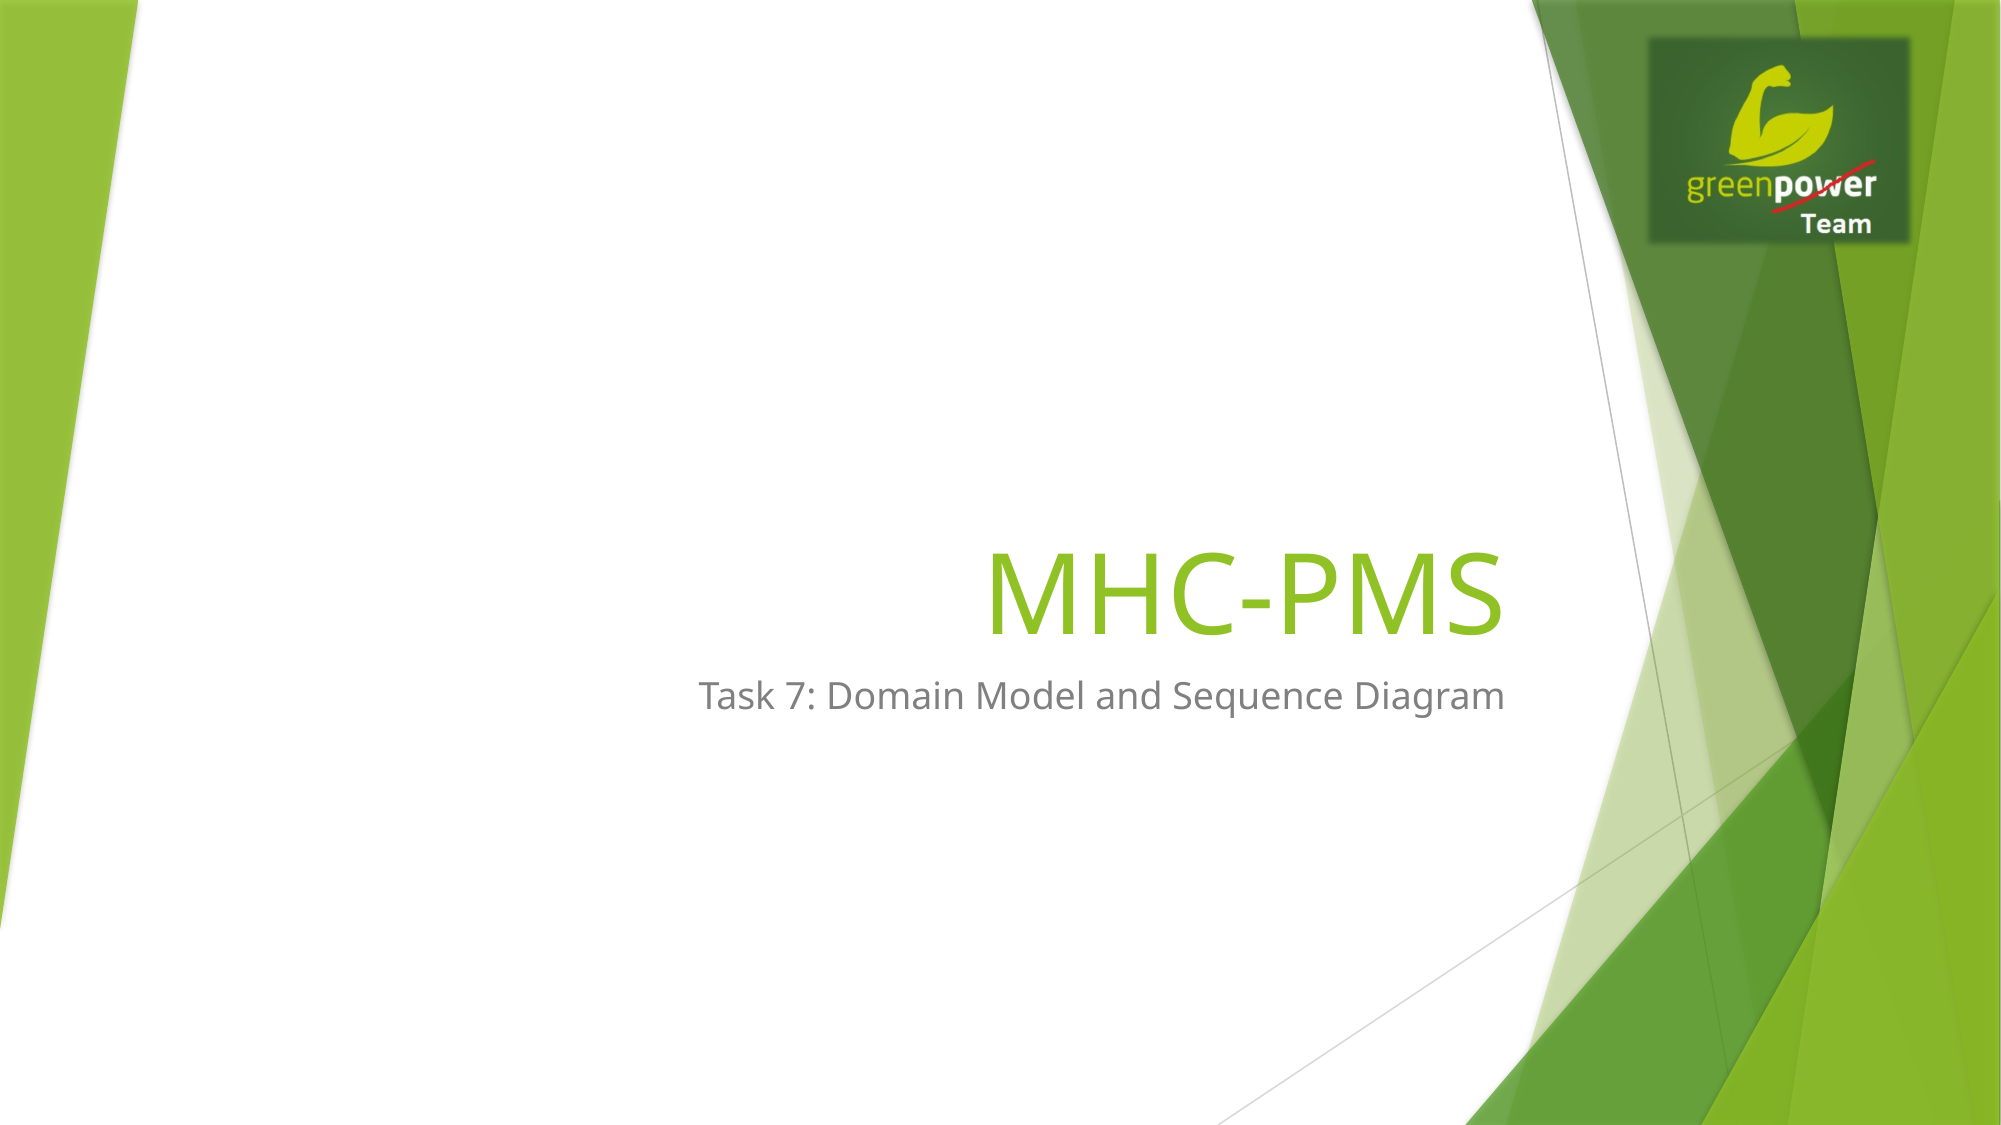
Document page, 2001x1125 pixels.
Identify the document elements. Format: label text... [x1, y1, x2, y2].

title MHC-PMS [247, 394, 1522, 664]
picture [1641, 30, 1917, 251]
subtitle Task 7: Domain Model and Sequence Diagram [247, 664, 1522, 845]
